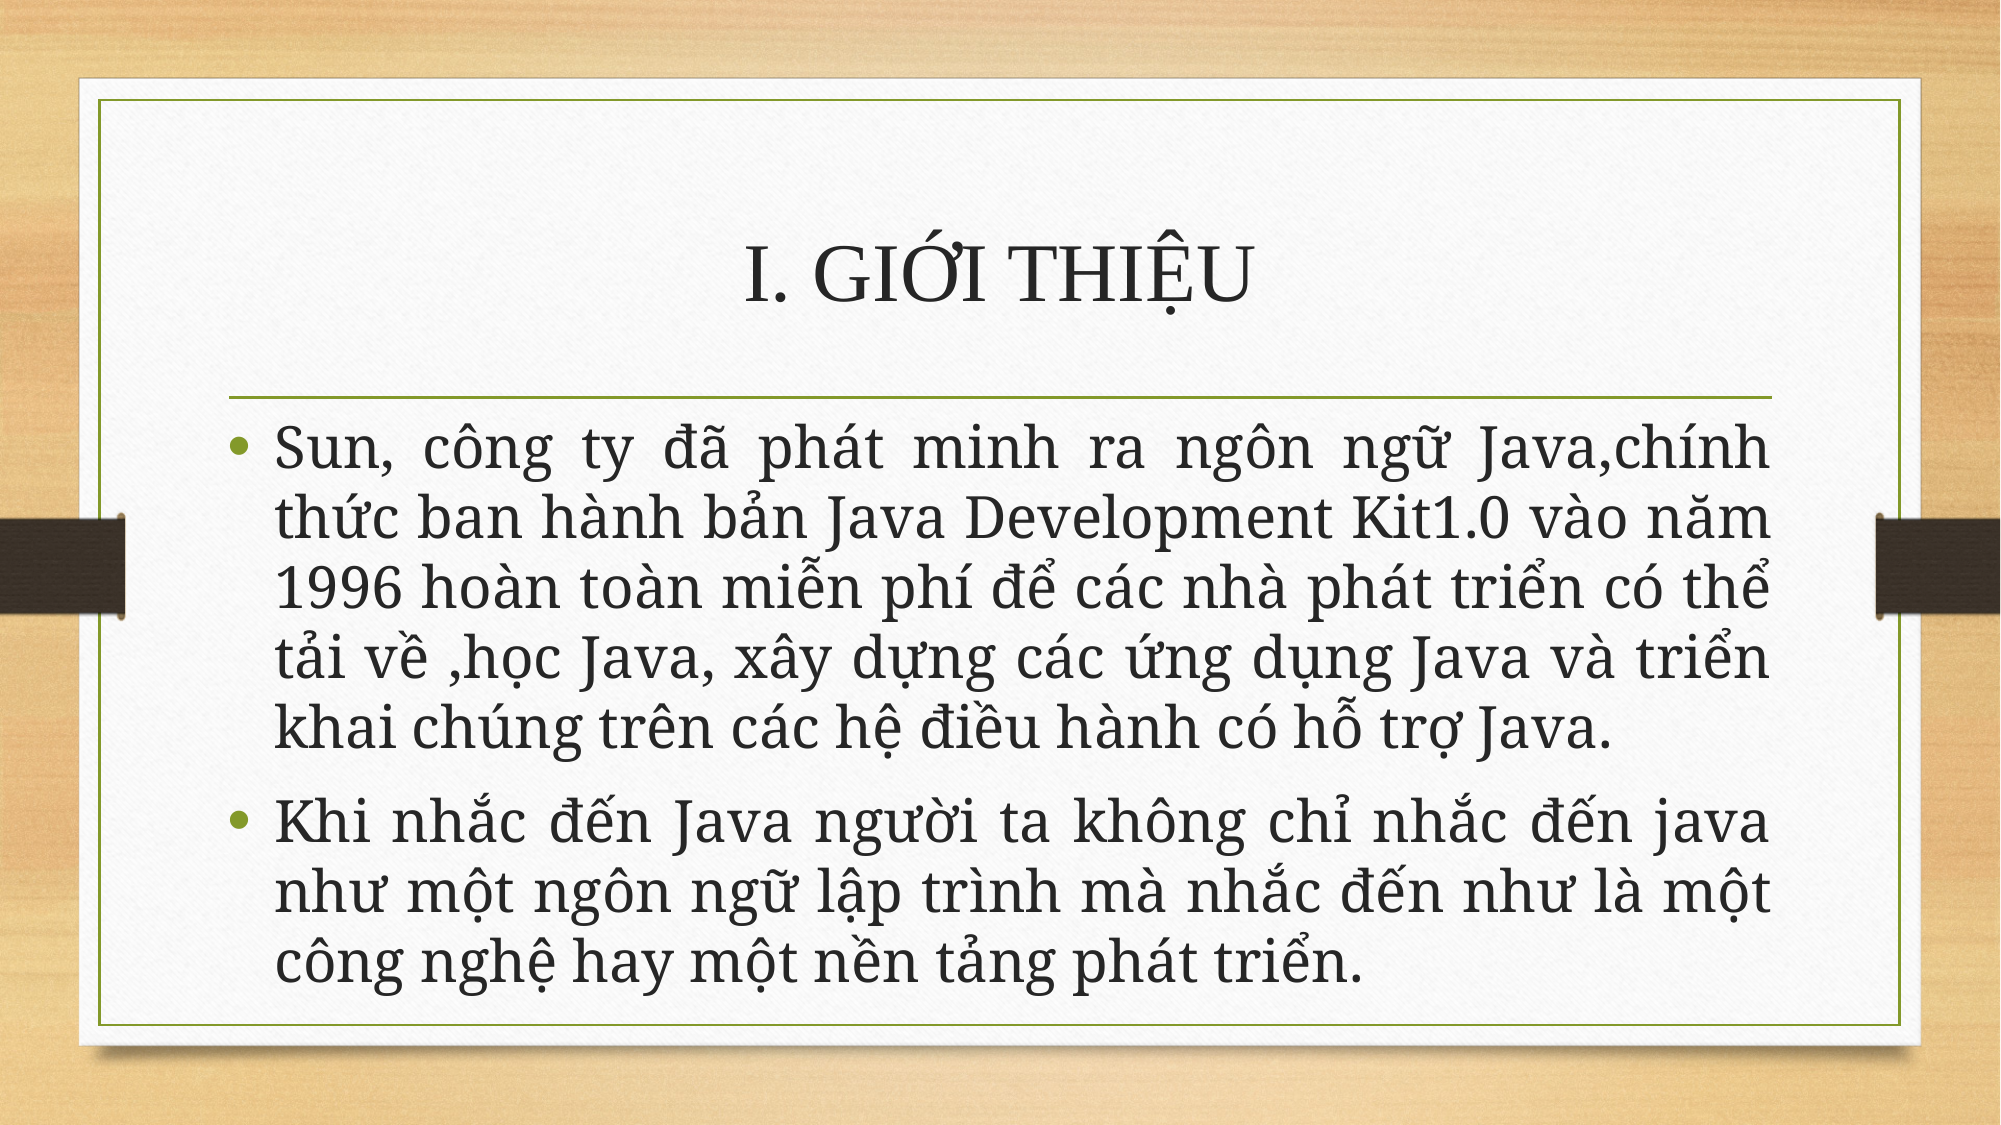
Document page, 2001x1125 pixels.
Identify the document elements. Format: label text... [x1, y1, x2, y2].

title I. GIỚI THIỆU [212, 161, 1788, 375]
list Sun, công ty đã phát minh ra ngôn ngữ Java,chính thức ban hành bản Java Development Kit1.0 vào năm 1996 hoàn toàn miễn phí để các nhà phát triển có thể tải về ,học Java, xây dựng các ứng dụng Java và triển khai chúng trên các hệ điều hành có hỗ trợ Java. Khi nhắc đến Java người ta không chỉ nhắc đến java như một ngôn ngữ lập trình mà nhắc đến như là một công nghệ hay một nền tảng phát triển. [212, 402, 1788, 1008]
picture [0, 0, 2001, 1125]
